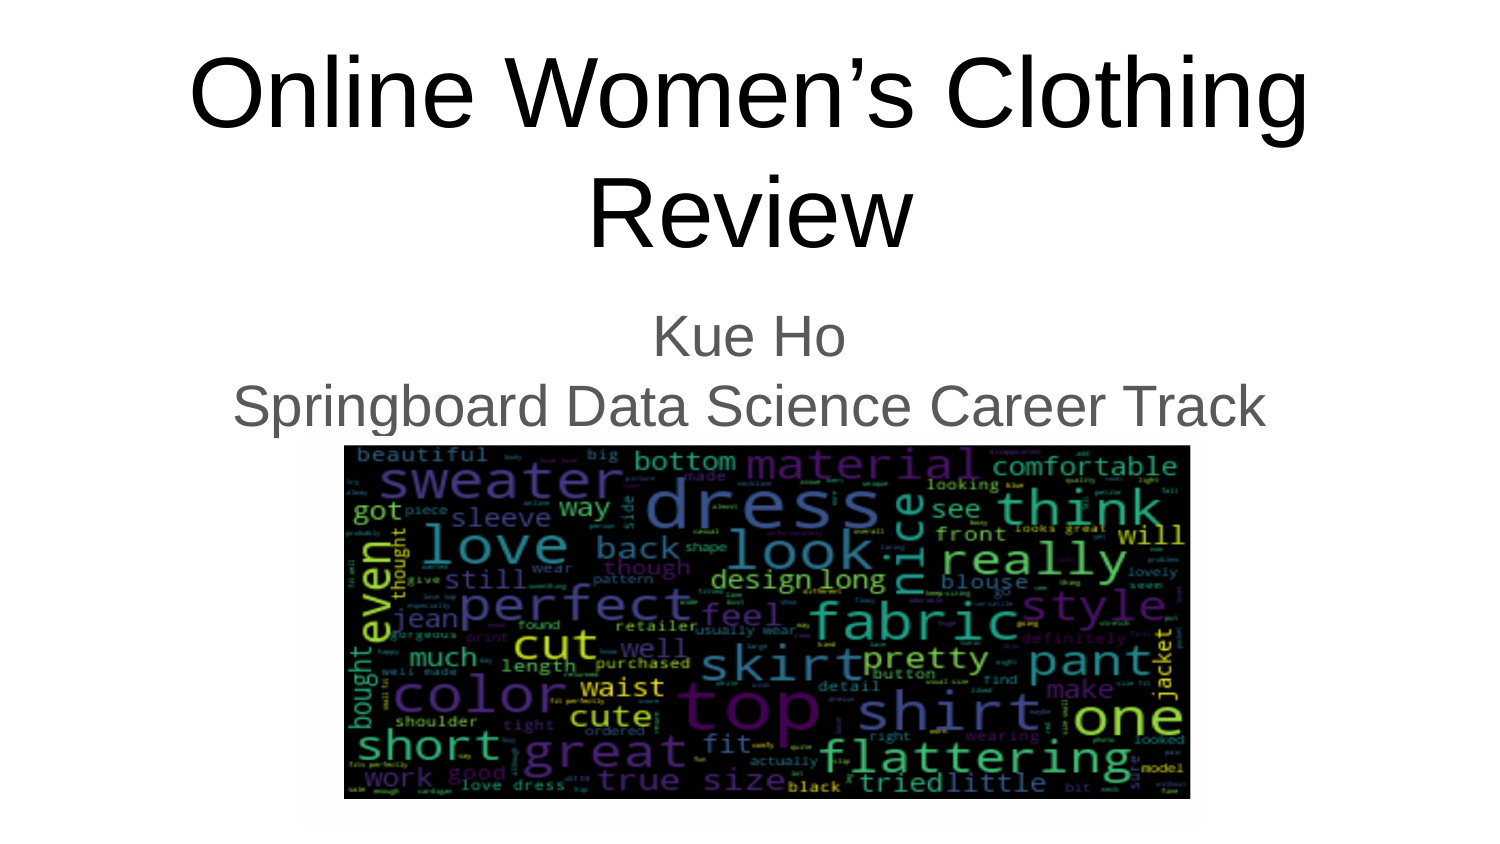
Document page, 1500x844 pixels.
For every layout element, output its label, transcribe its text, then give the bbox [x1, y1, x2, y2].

subtitle Kue Ho Springboard Data Science Career Track [51, 282, 1449, 413]
picture [299, 436, 1201, 826]
title Online Women’s Clothing Review [51, 89, 1449, 282]
